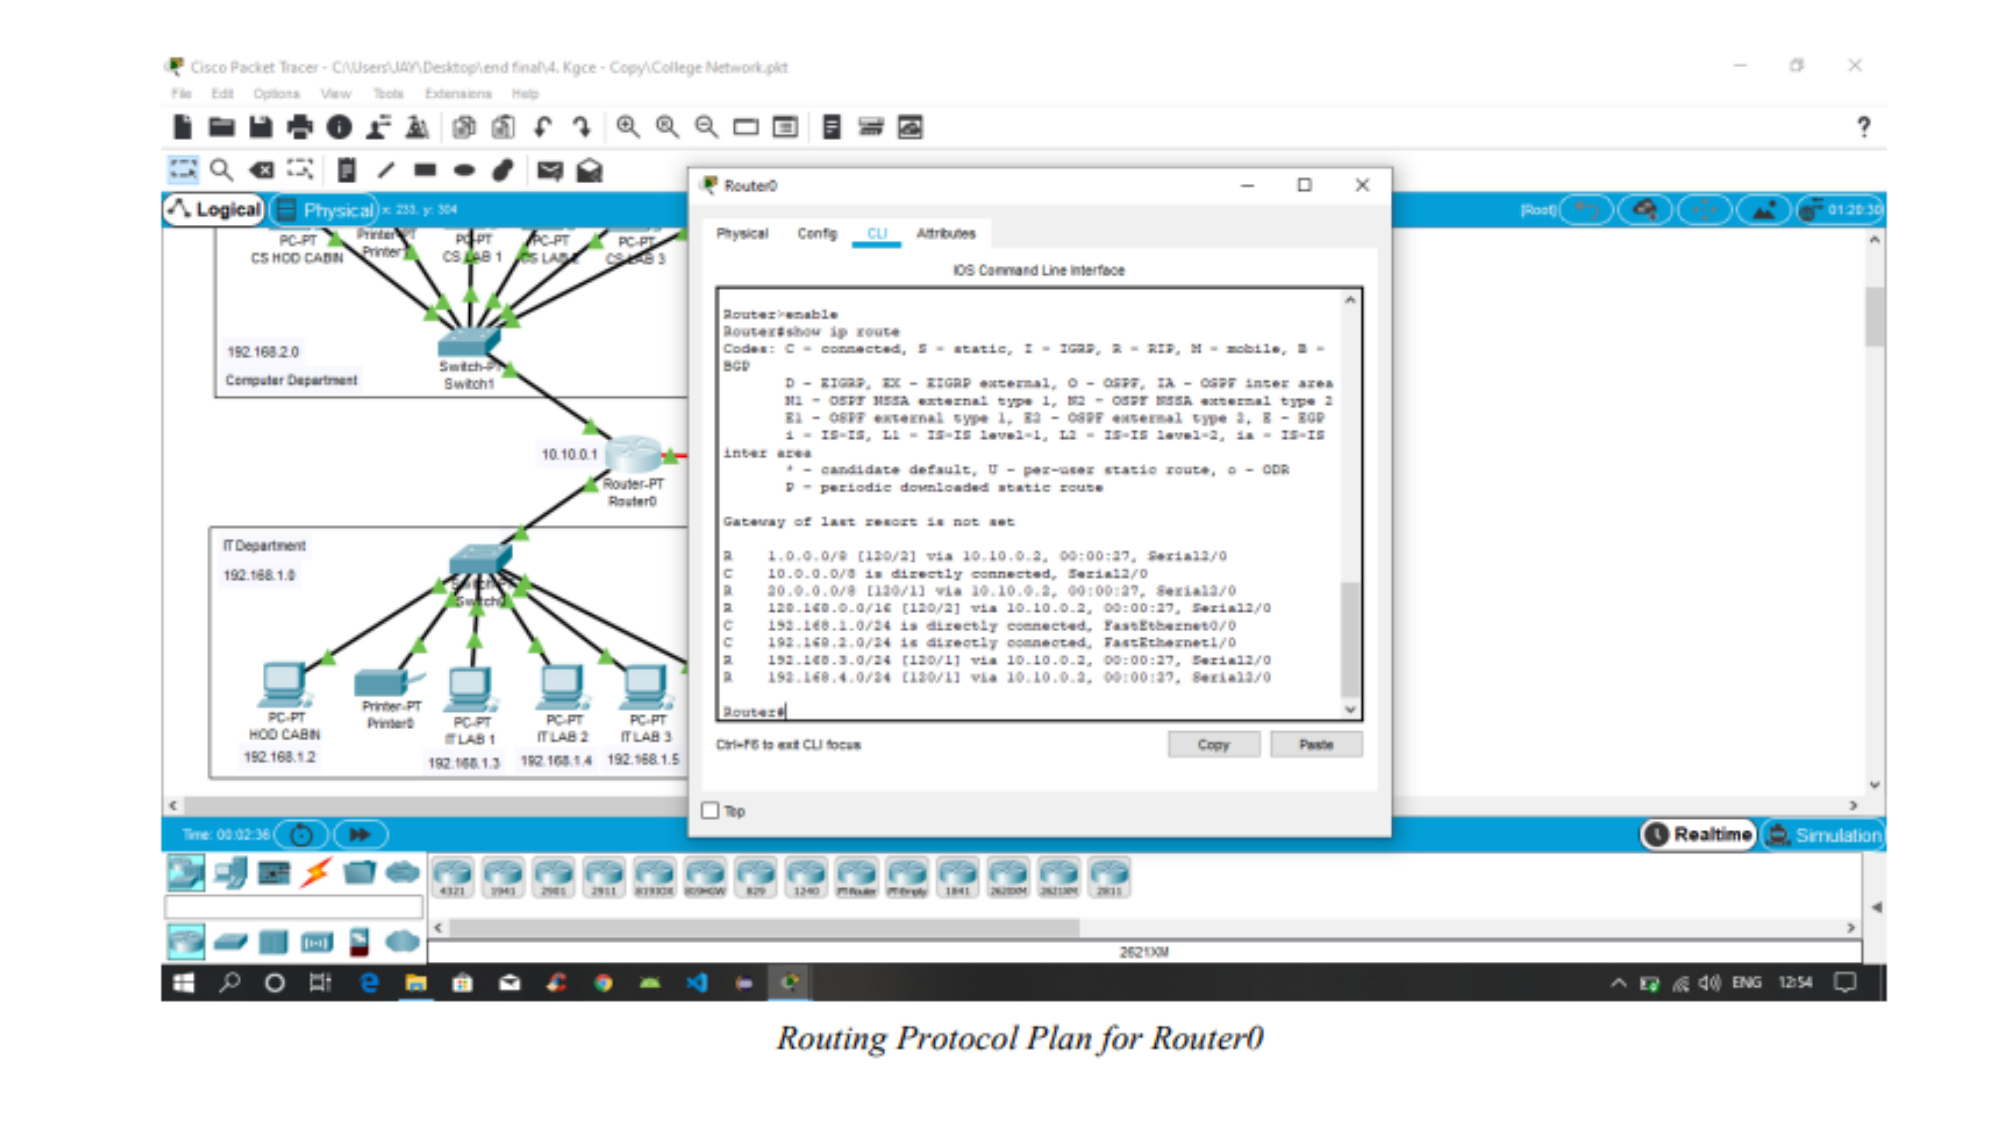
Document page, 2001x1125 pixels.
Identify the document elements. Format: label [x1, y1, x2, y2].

list [148, 17, 1920, 1077]
